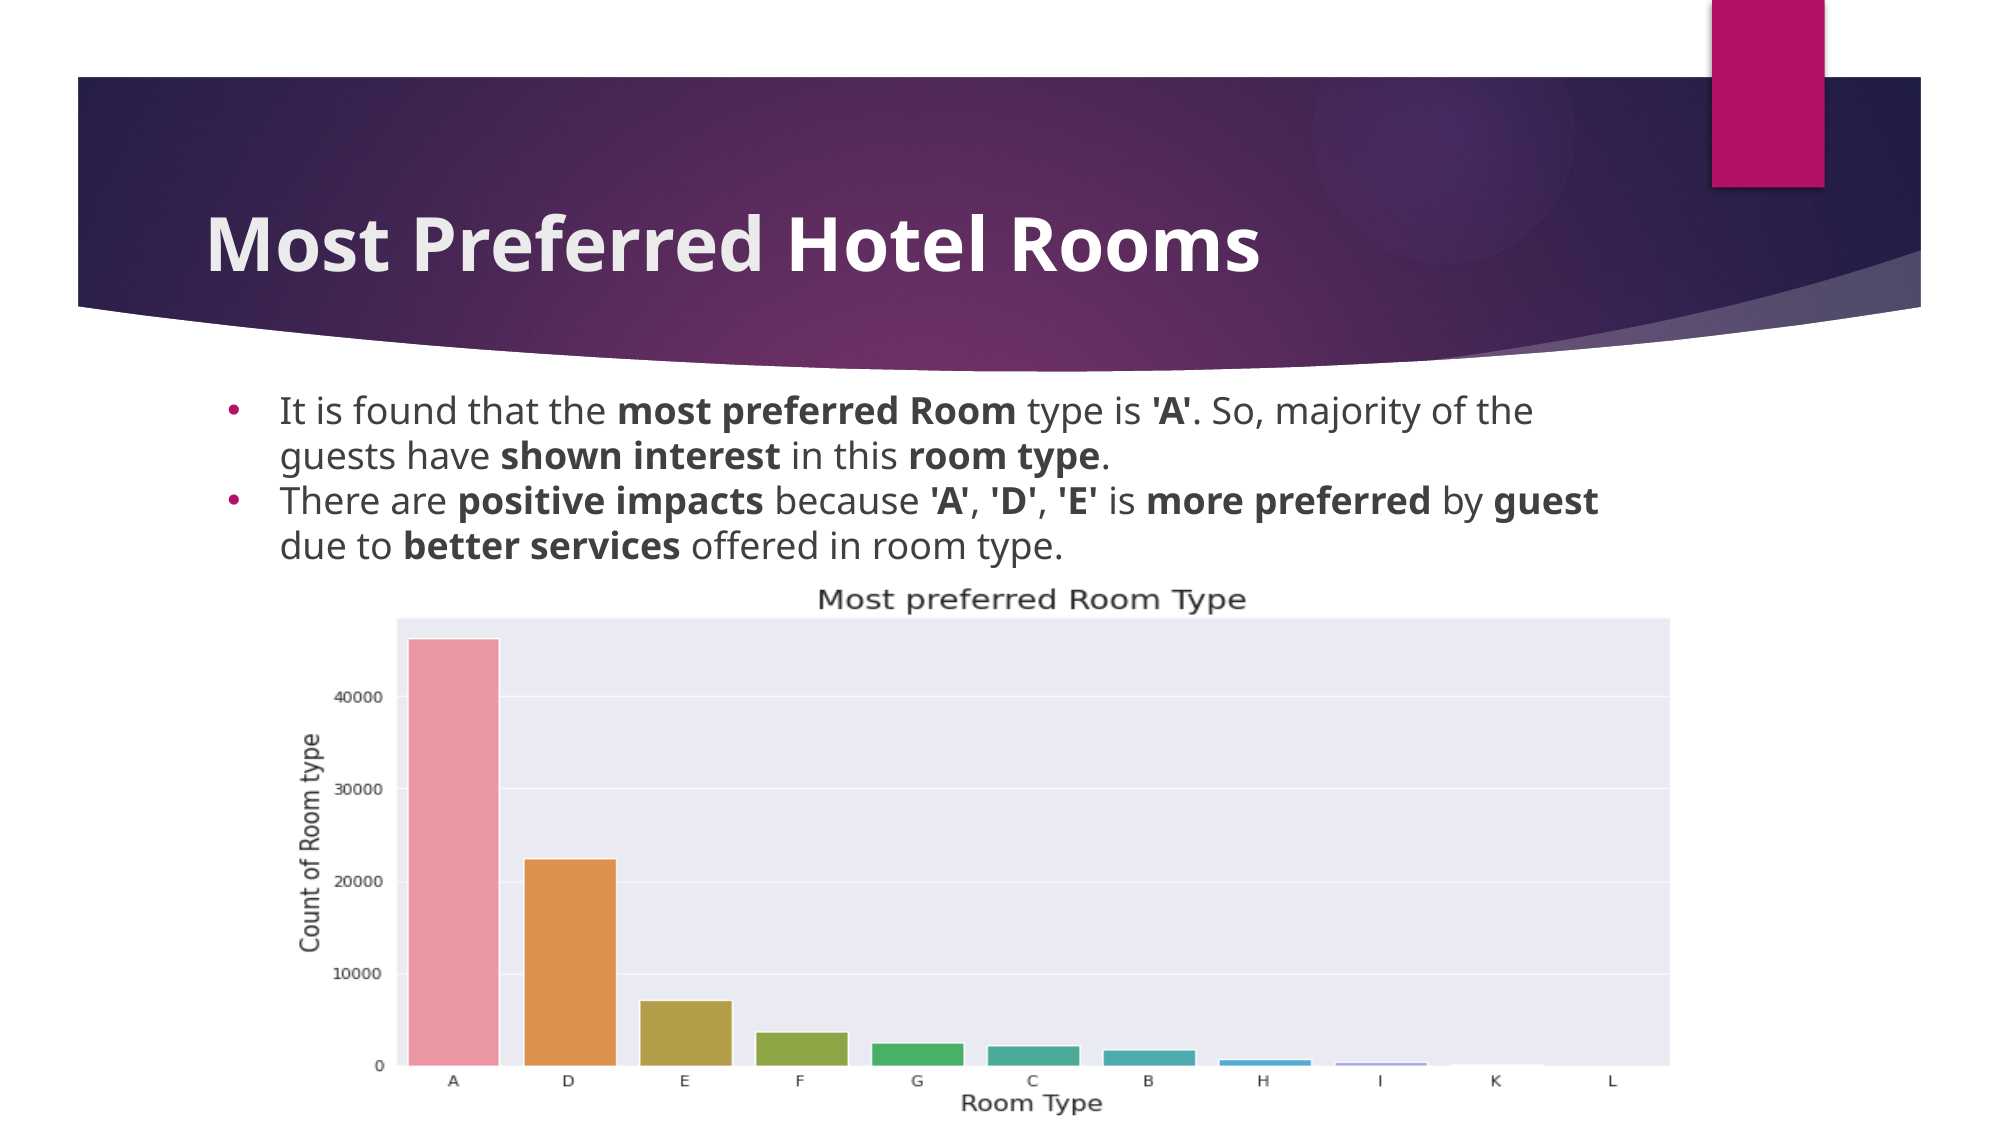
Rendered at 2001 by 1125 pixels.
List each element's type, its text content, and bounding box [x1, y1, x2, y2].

picture [289, 579, 1681, 1125]
list It is found that the most preferred Room type is 'A'. So, majority of the guests have shown interest in this room type. There are positive impacts because 'A', 'D', 'E' is more preferred by guest due to better services offered in room type. [189, 371, 1638, 563]
title Most Preferred Hotel Rooms [189, 159, 1627, 324]
